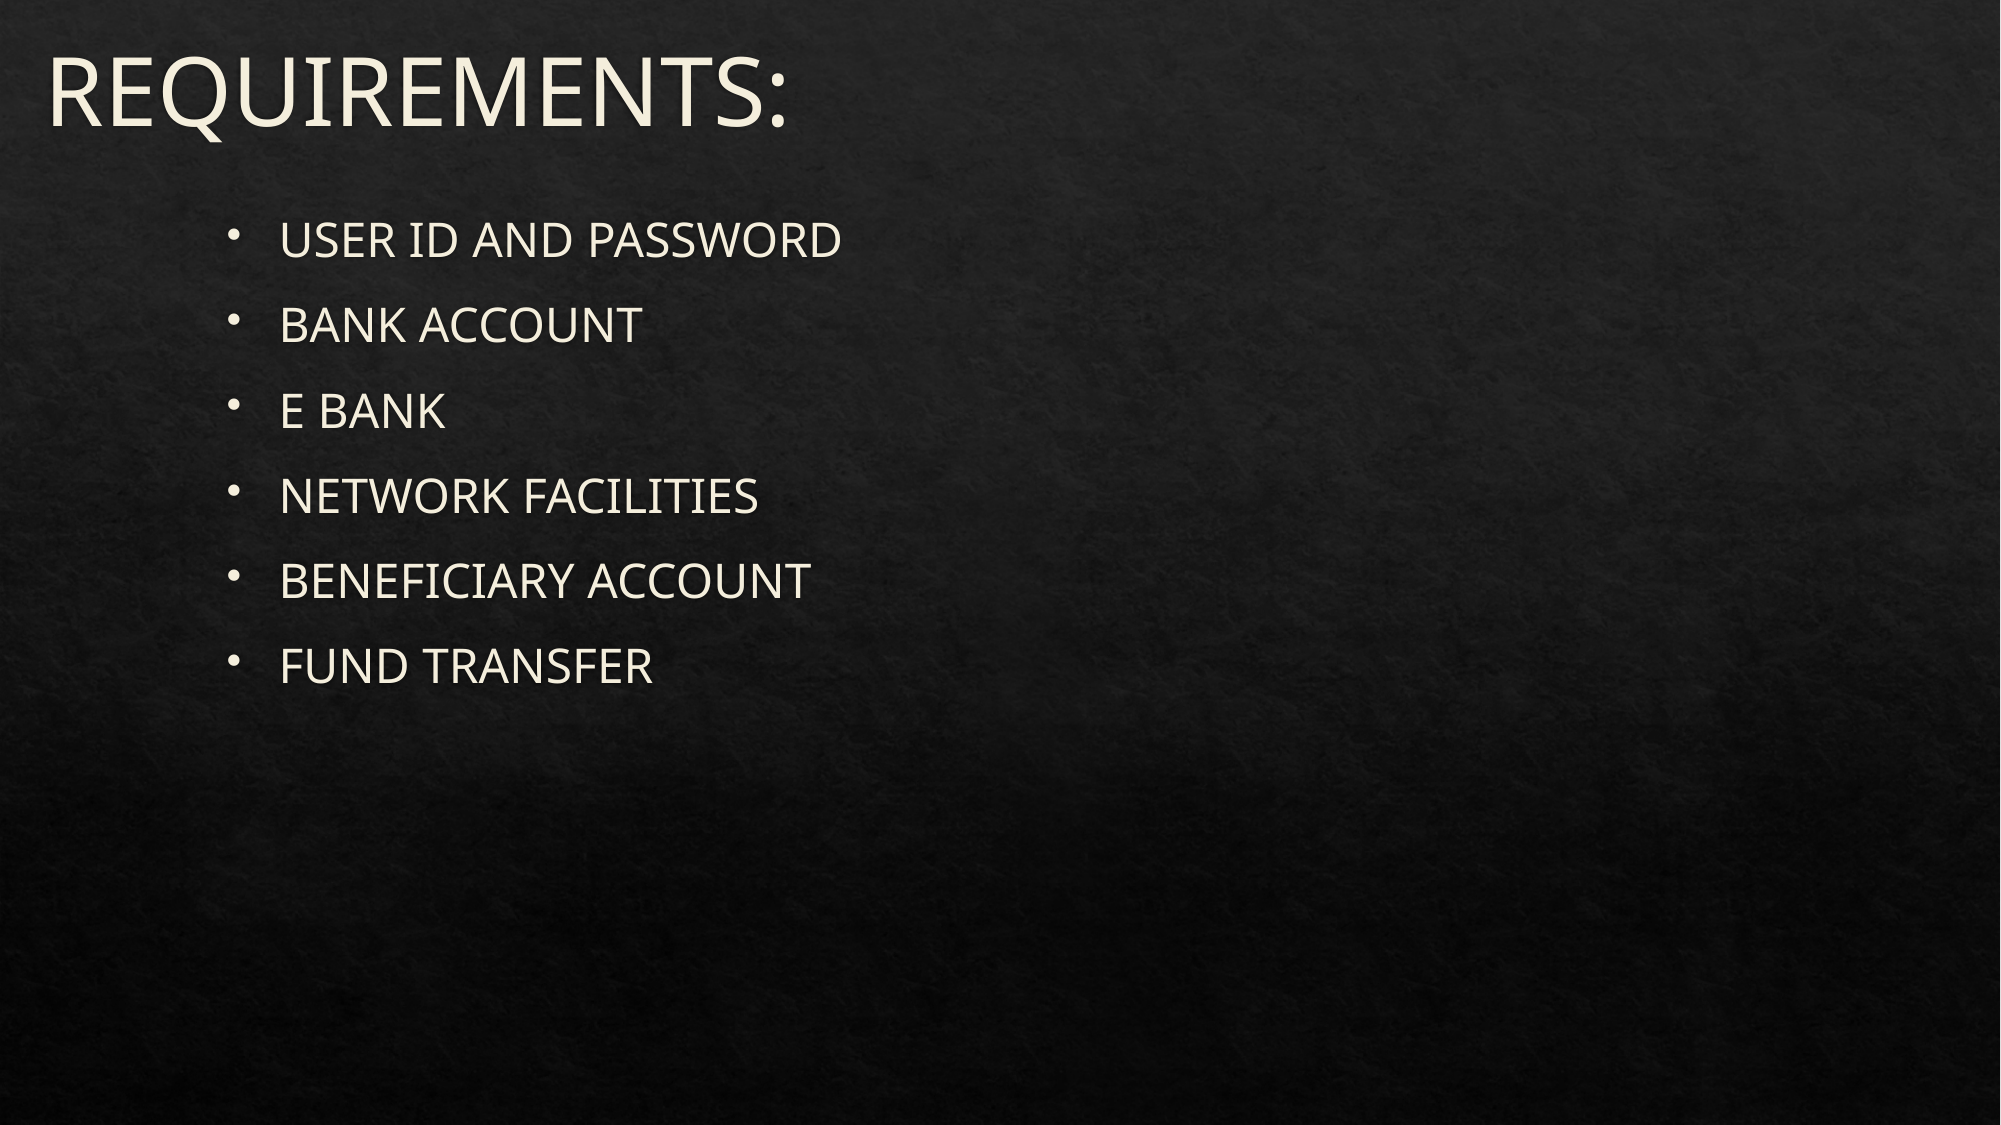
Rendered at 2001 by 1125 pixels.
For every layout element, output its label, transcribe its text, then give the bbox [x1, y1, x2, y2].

title REQUIREMENTS: [17, 21, 820, 169]
list USER ID AND PASSWORD BANK ACCOUNT E BANK NETWORK FACILITIES BENEFICIARY ACCOUNT FUND TRANSFER [207, 196, 1849, 1054]
